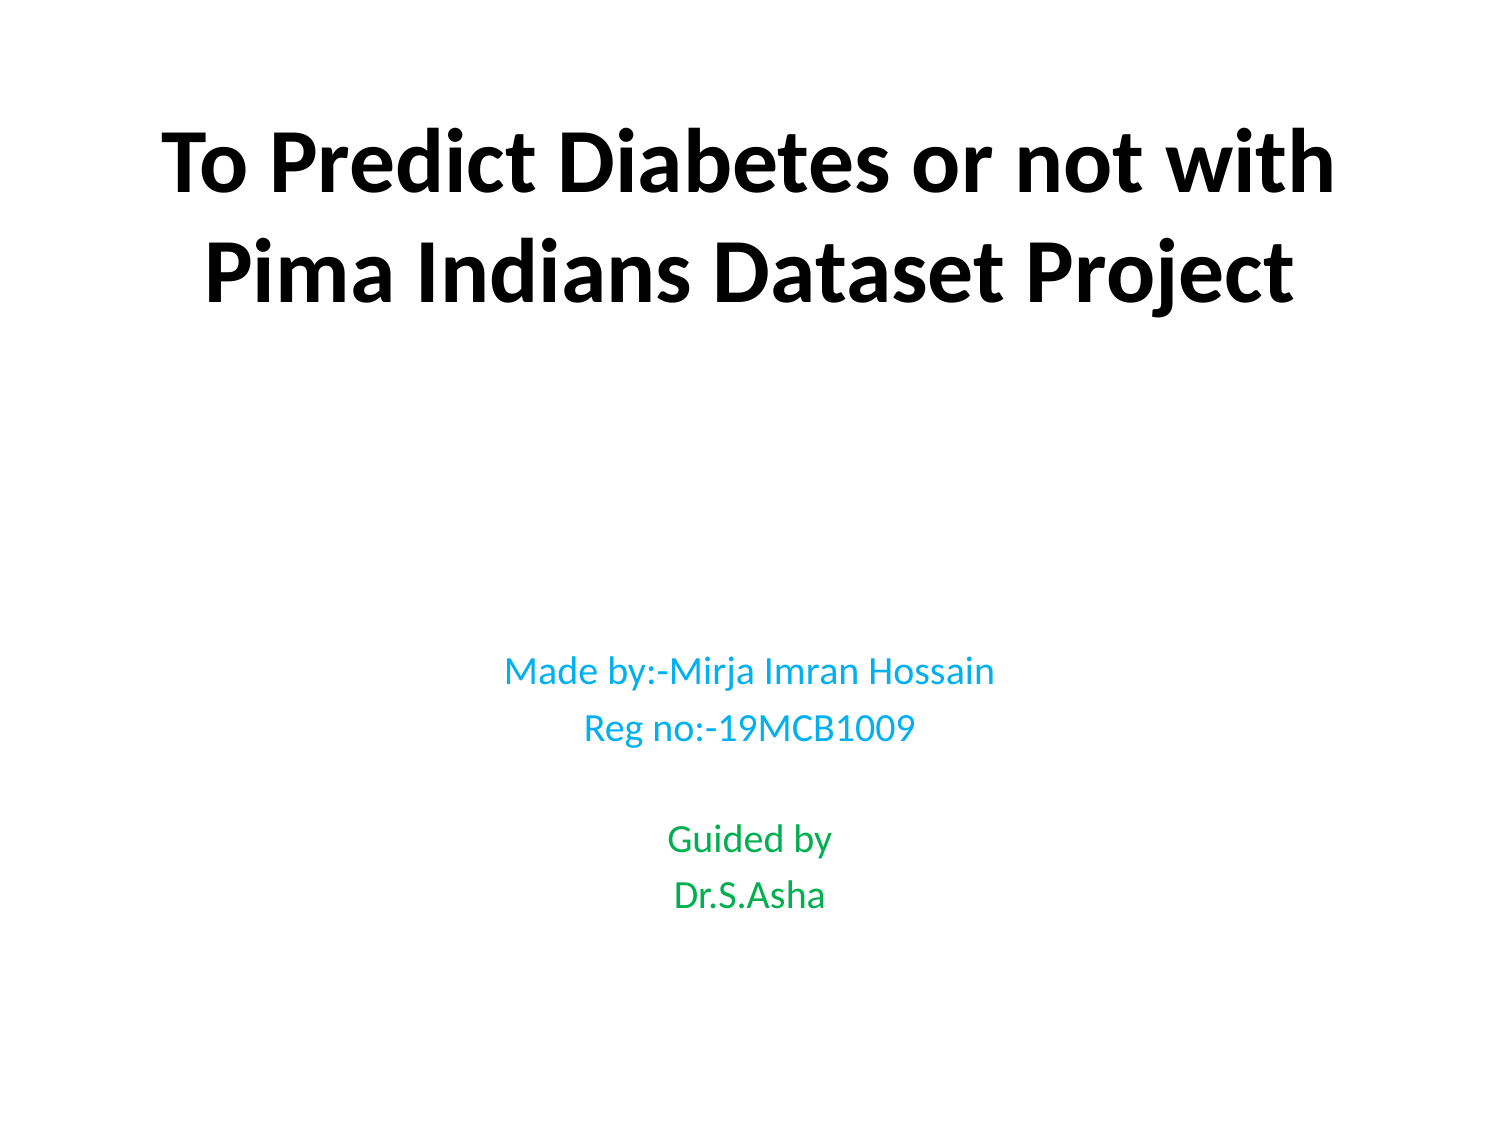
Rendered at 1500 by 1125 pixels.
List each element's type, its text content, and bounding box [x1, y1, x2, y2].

subtitle Made by:-Mirja Imran Hossain Reg no:-19MCB1009 Guided by Dr.S.Asha [225, 637, 1275, 925]
title To Predict Diabetes or not with Pima Indians Dataset Project [112, 93, 1388, 504]
